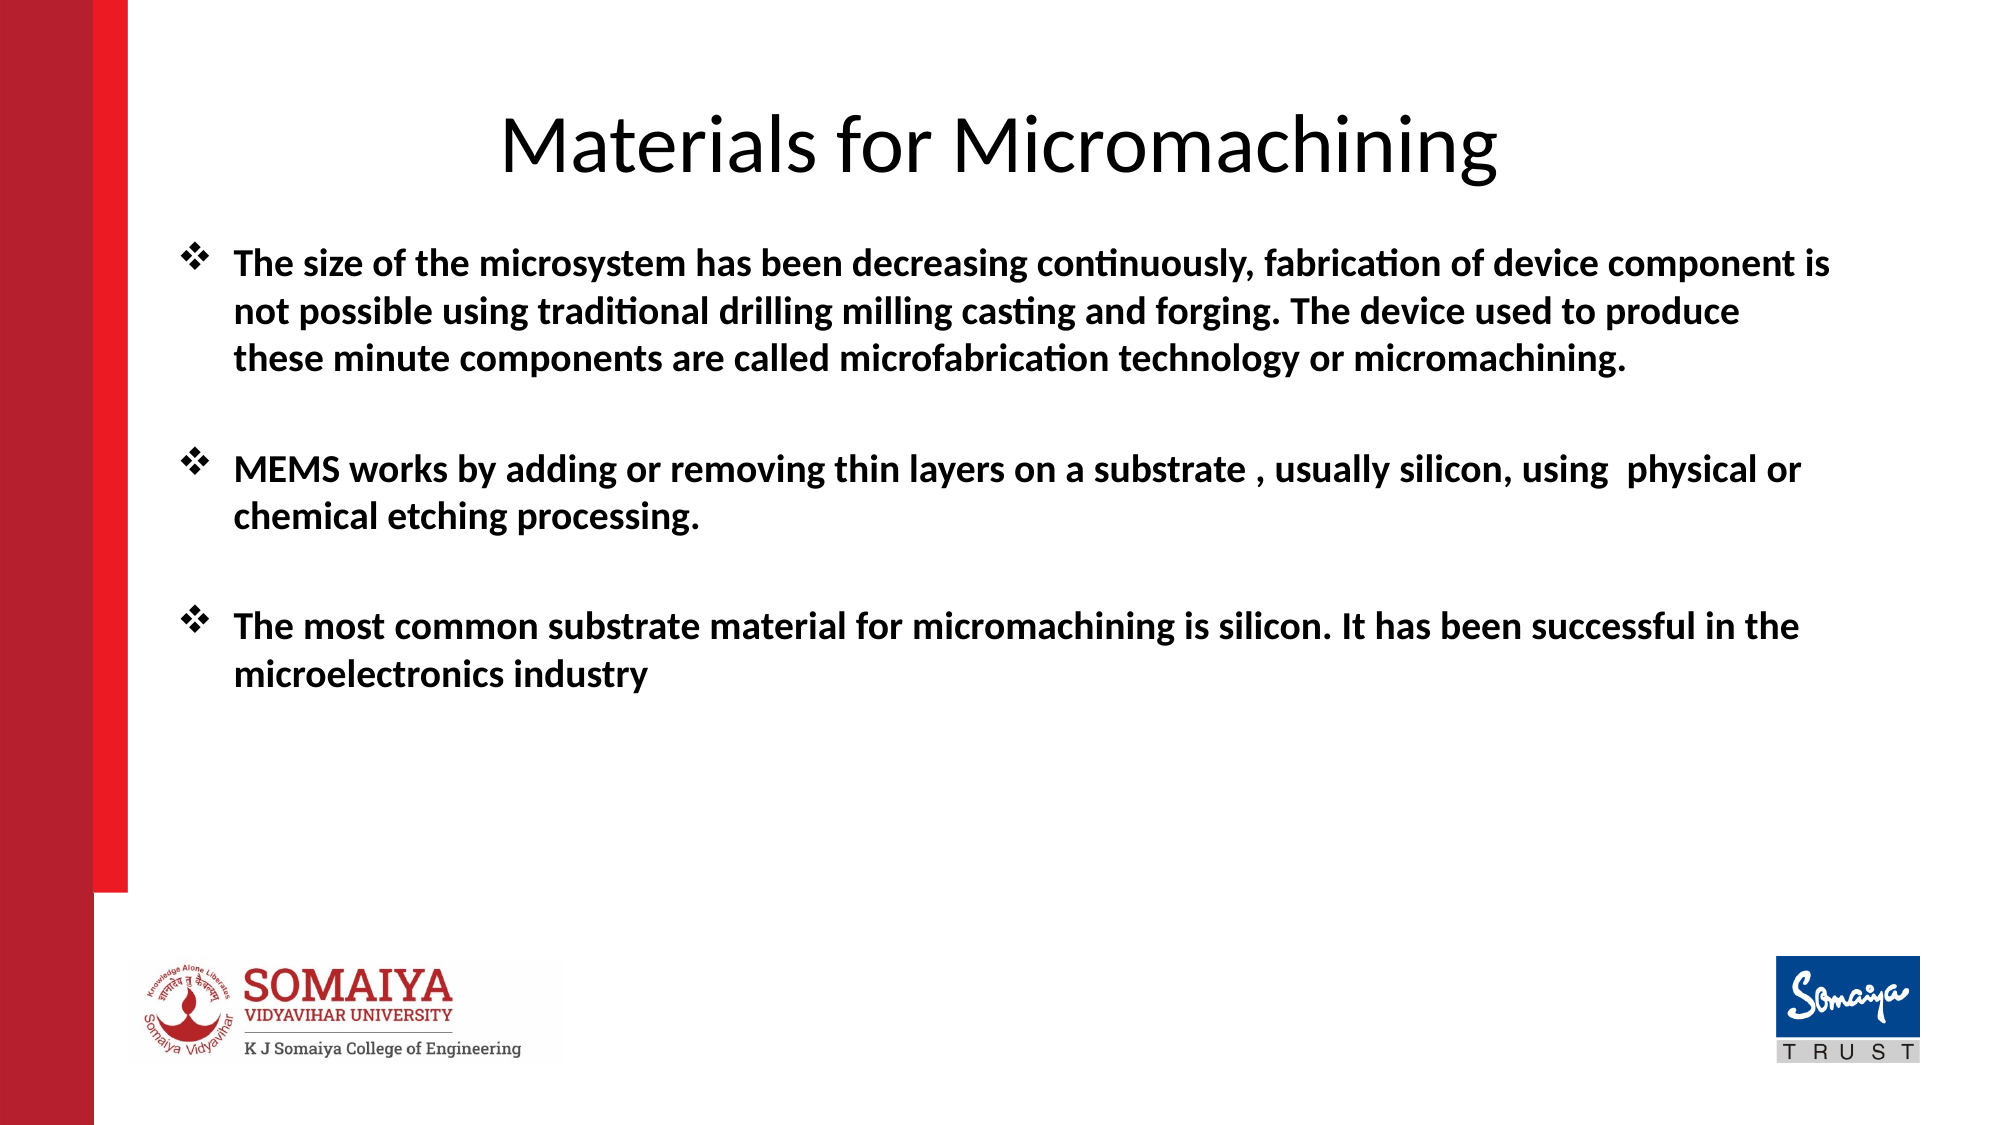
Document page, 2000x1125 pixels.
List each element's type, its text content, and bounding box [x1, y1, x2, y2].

title Materials for Micromachining [133, 45, 1900, 233]
picture [1776, 956, 1920, 1063]
picture [127, 955, 564, 1066]
picture [0, 0, 128, 1125]
list The size of the microsystem has been decreasing continuously, fabrication of device component is not possible using traditional drilling milling casting and forging. The device used to produce these minute components are called microfabrication technology or micromachining. MEMS works by adding or removing thin layers on a substrate , usually silicon, using physical or chemical etching processing. The most common substrate material for micromachining is silicon. It has been successful in the microelectronics industry [162, 229, 1852, 975]
